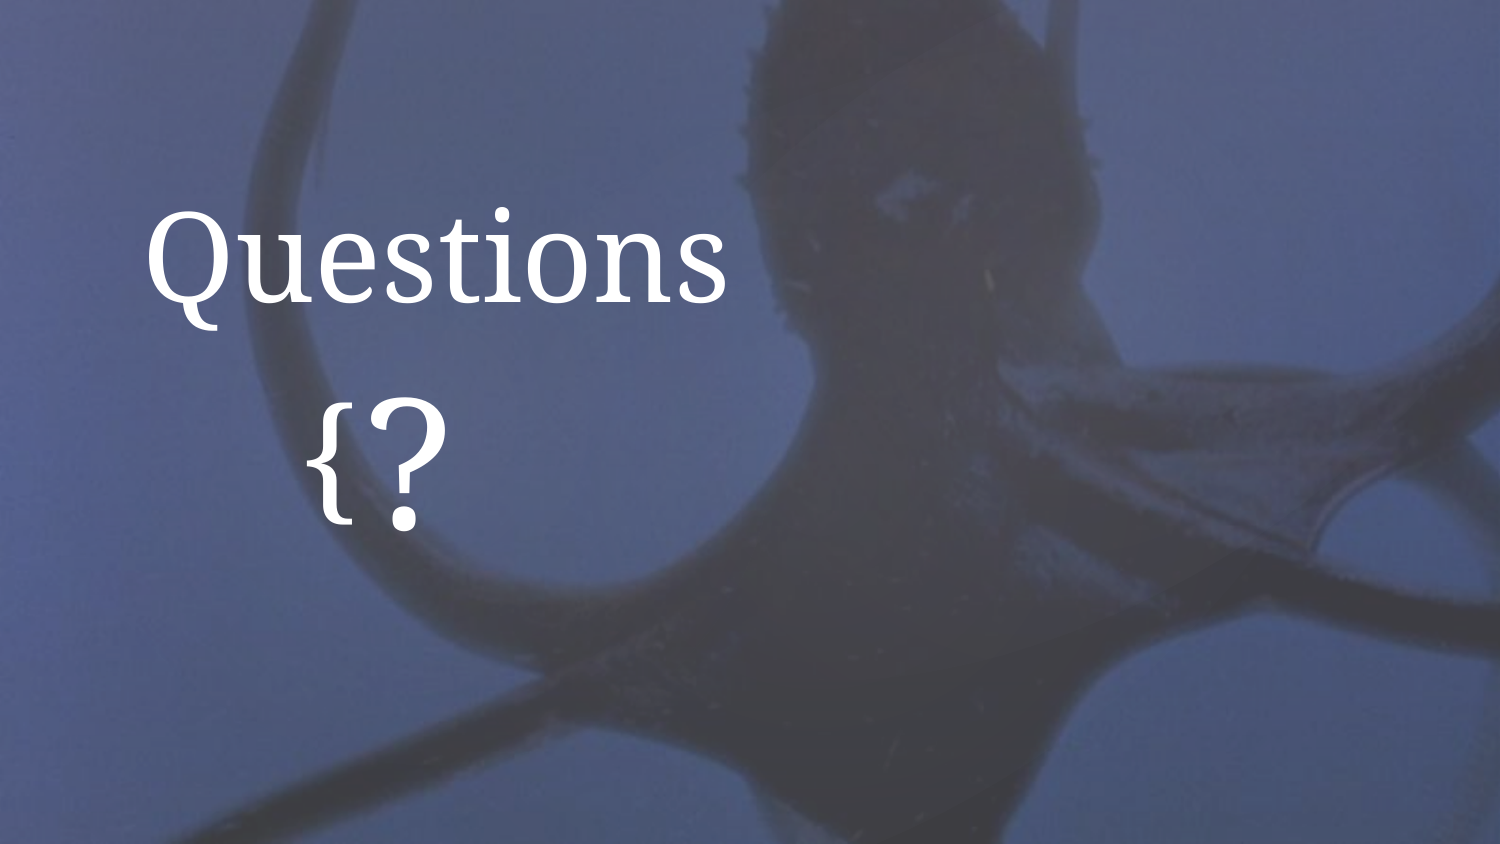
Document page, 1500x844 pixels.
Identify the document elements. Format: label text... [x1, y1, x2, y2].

subtitle ? [350, 415, 1363, 500]
title Questions [127, 69, 1365, 335]
